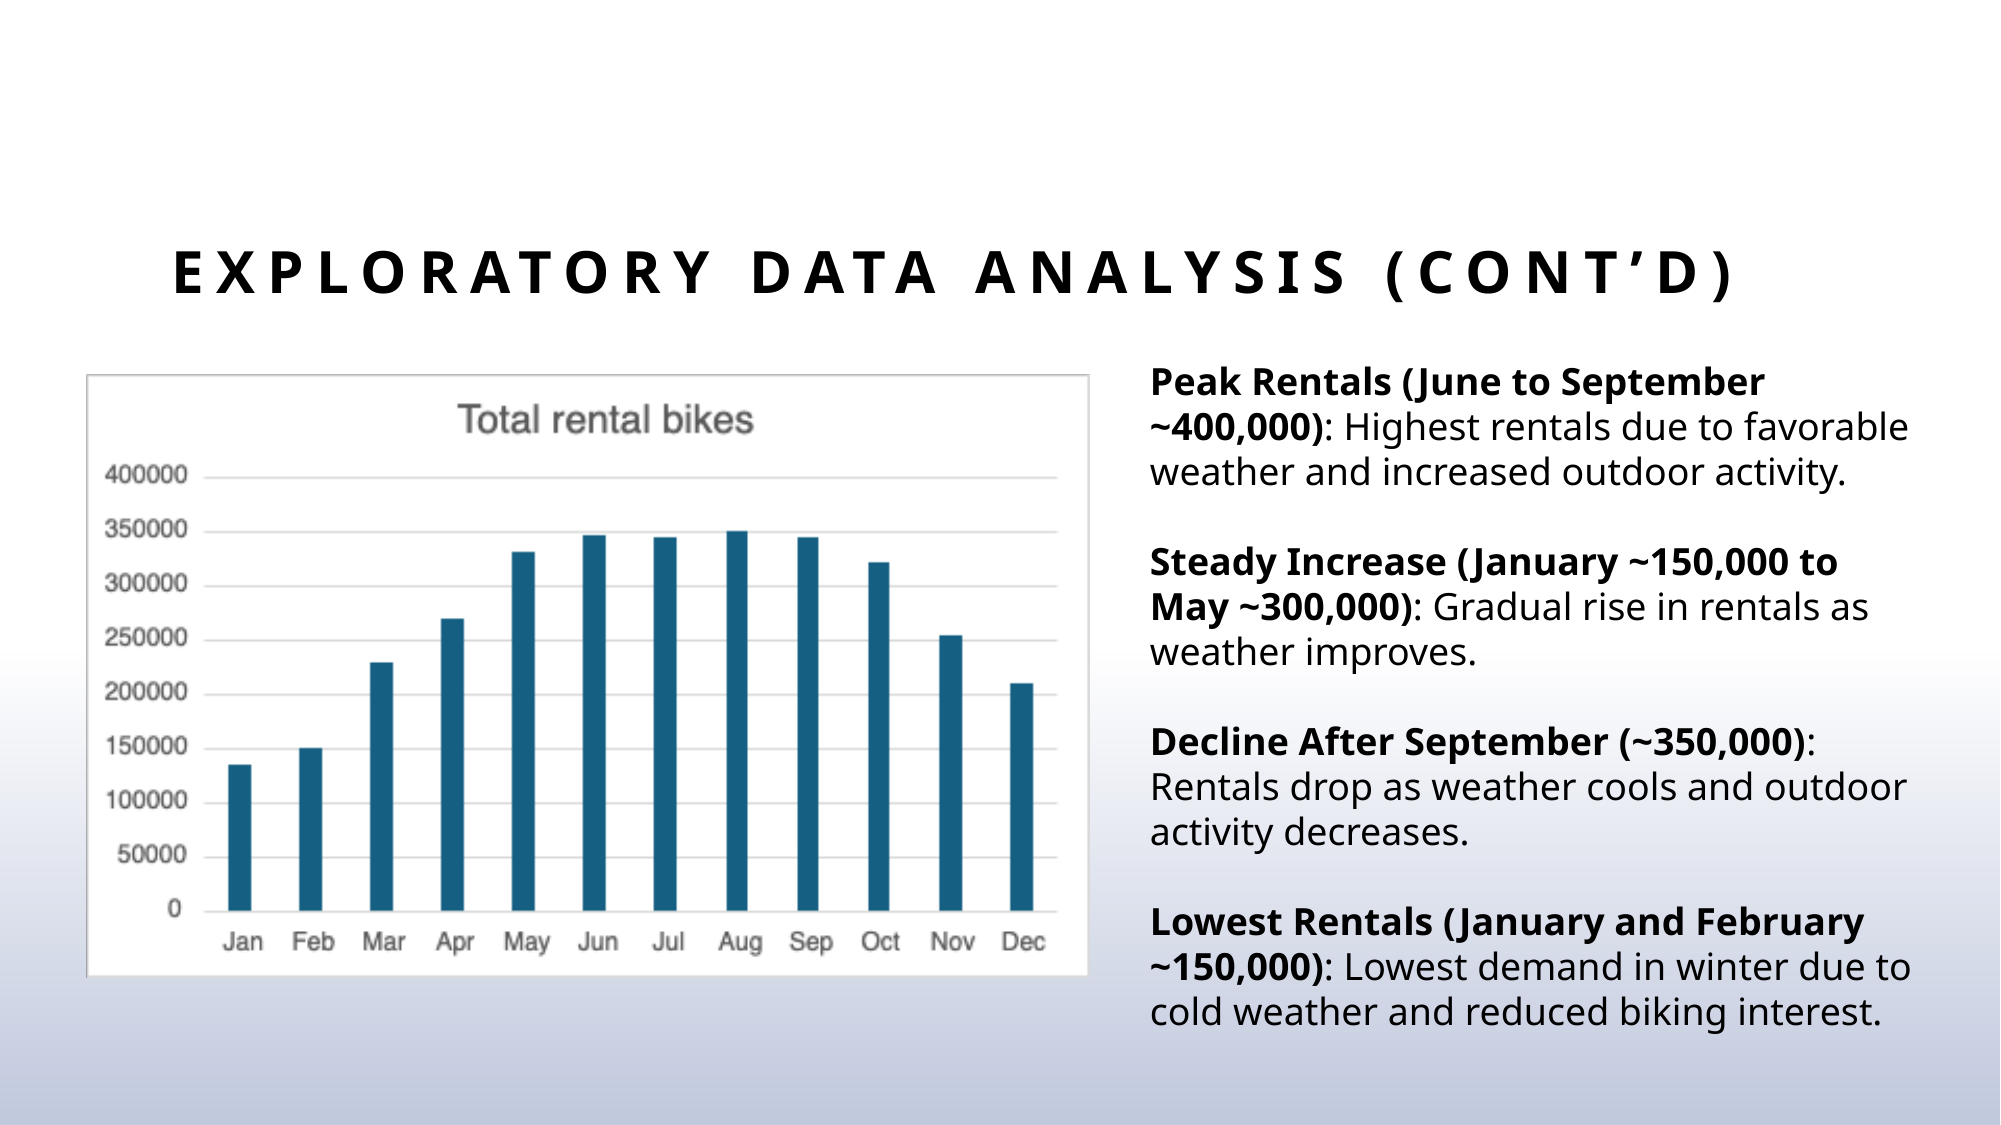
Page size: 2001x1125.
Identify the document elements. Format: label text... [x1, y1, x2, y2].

picture [85, 373, 1090, 978]
title Exploratory data analysis (cont’d) [156, 124, 1844, 313]
text_box Peak Rentals (June to September ~400,000): Highest rentals due to favorable weather and increased outdoor activity. Steady Increase (January ~150,000 to May ~300,000): Gradual rise in rentals as weather improves. Decline After September (~350,000): Rentals drop as weather cools and outdoor activity decreases. Lowest Rentals (January and February ~150,000): Lowest demand in winter due to cold weather and reduced biking interest. [1135, 350, 1942, 1041]
